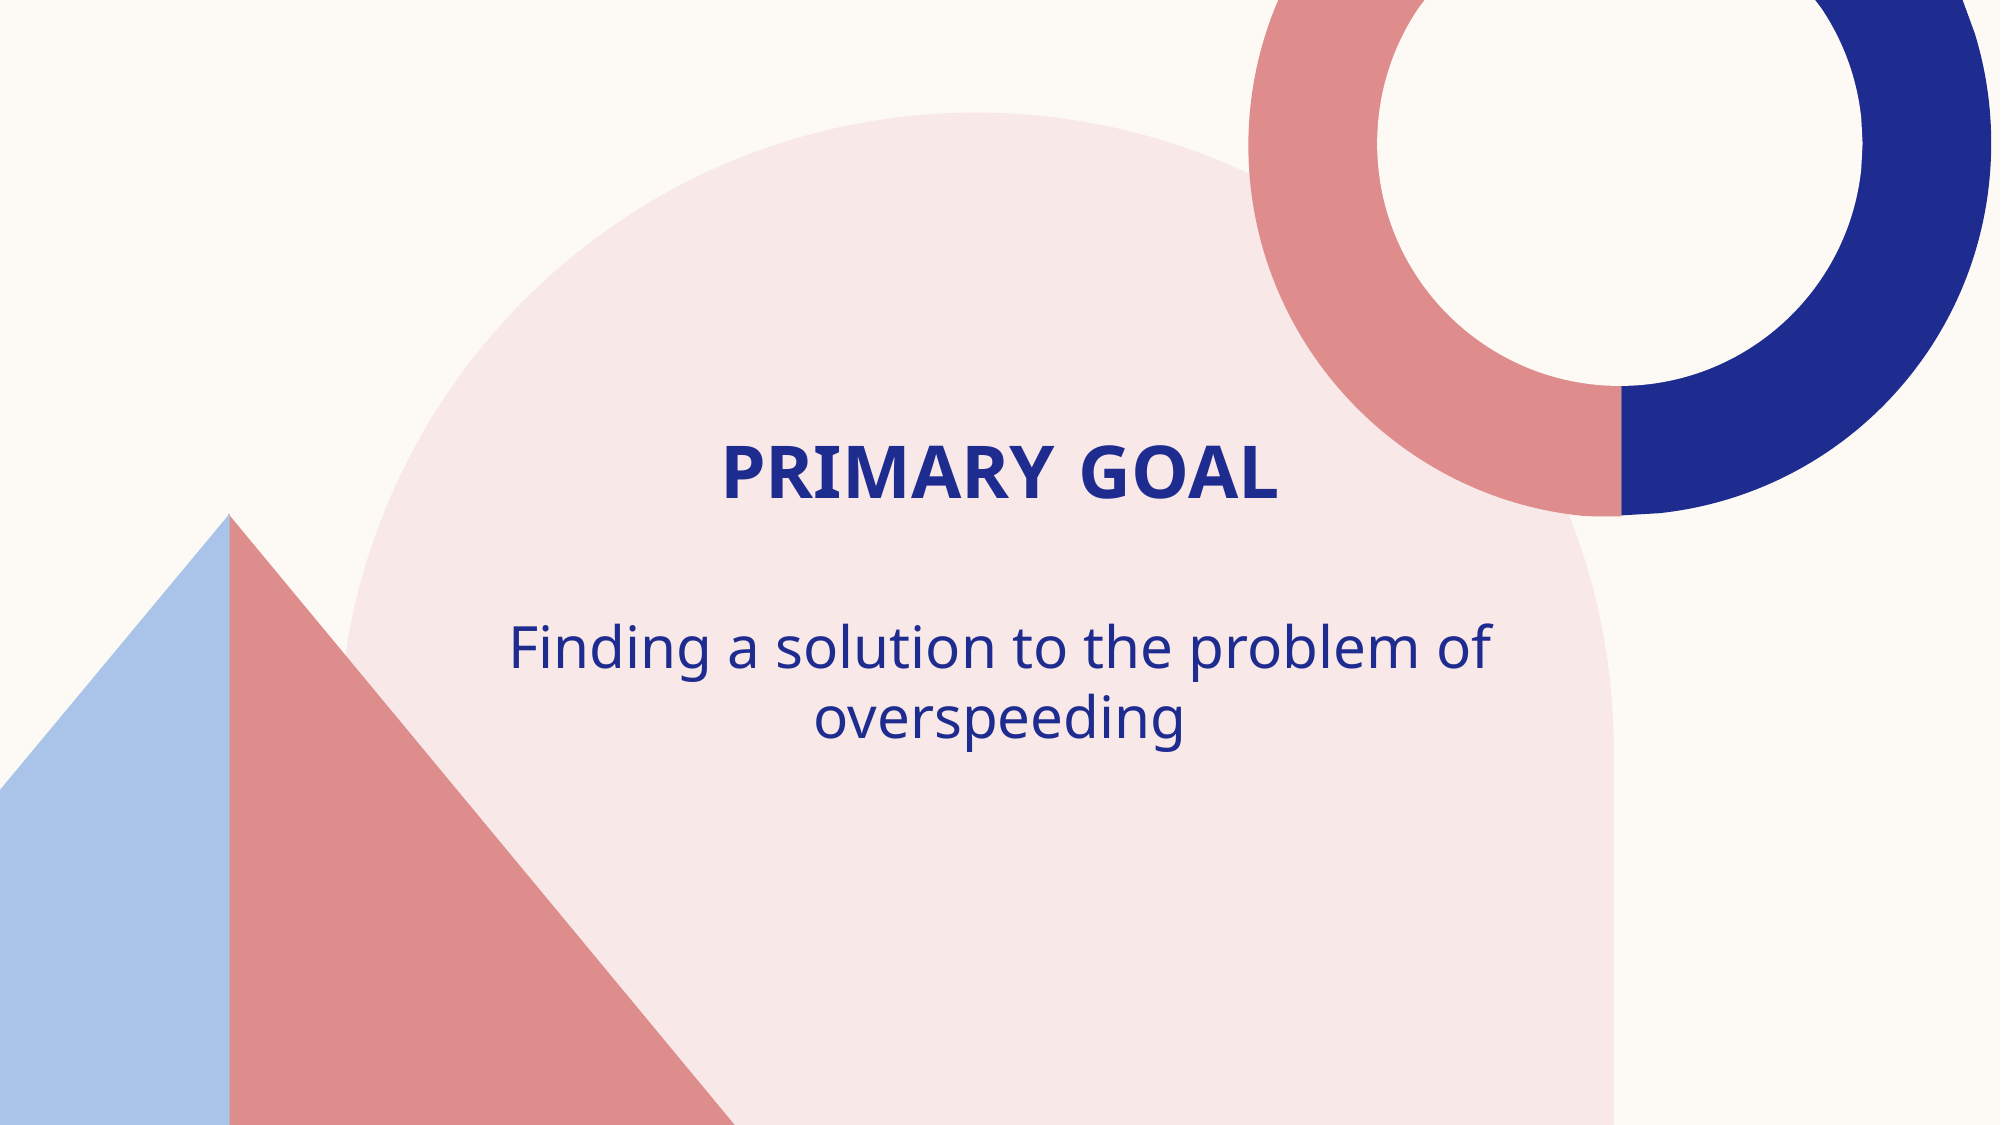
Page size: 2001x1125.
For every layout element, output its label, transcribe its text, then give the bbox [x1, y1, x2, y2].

title PRIMARY GOAL [474, 399, 1525, 526]
list Finding a solution to the problem of overspeeding [474, 609, 1525, 694]
